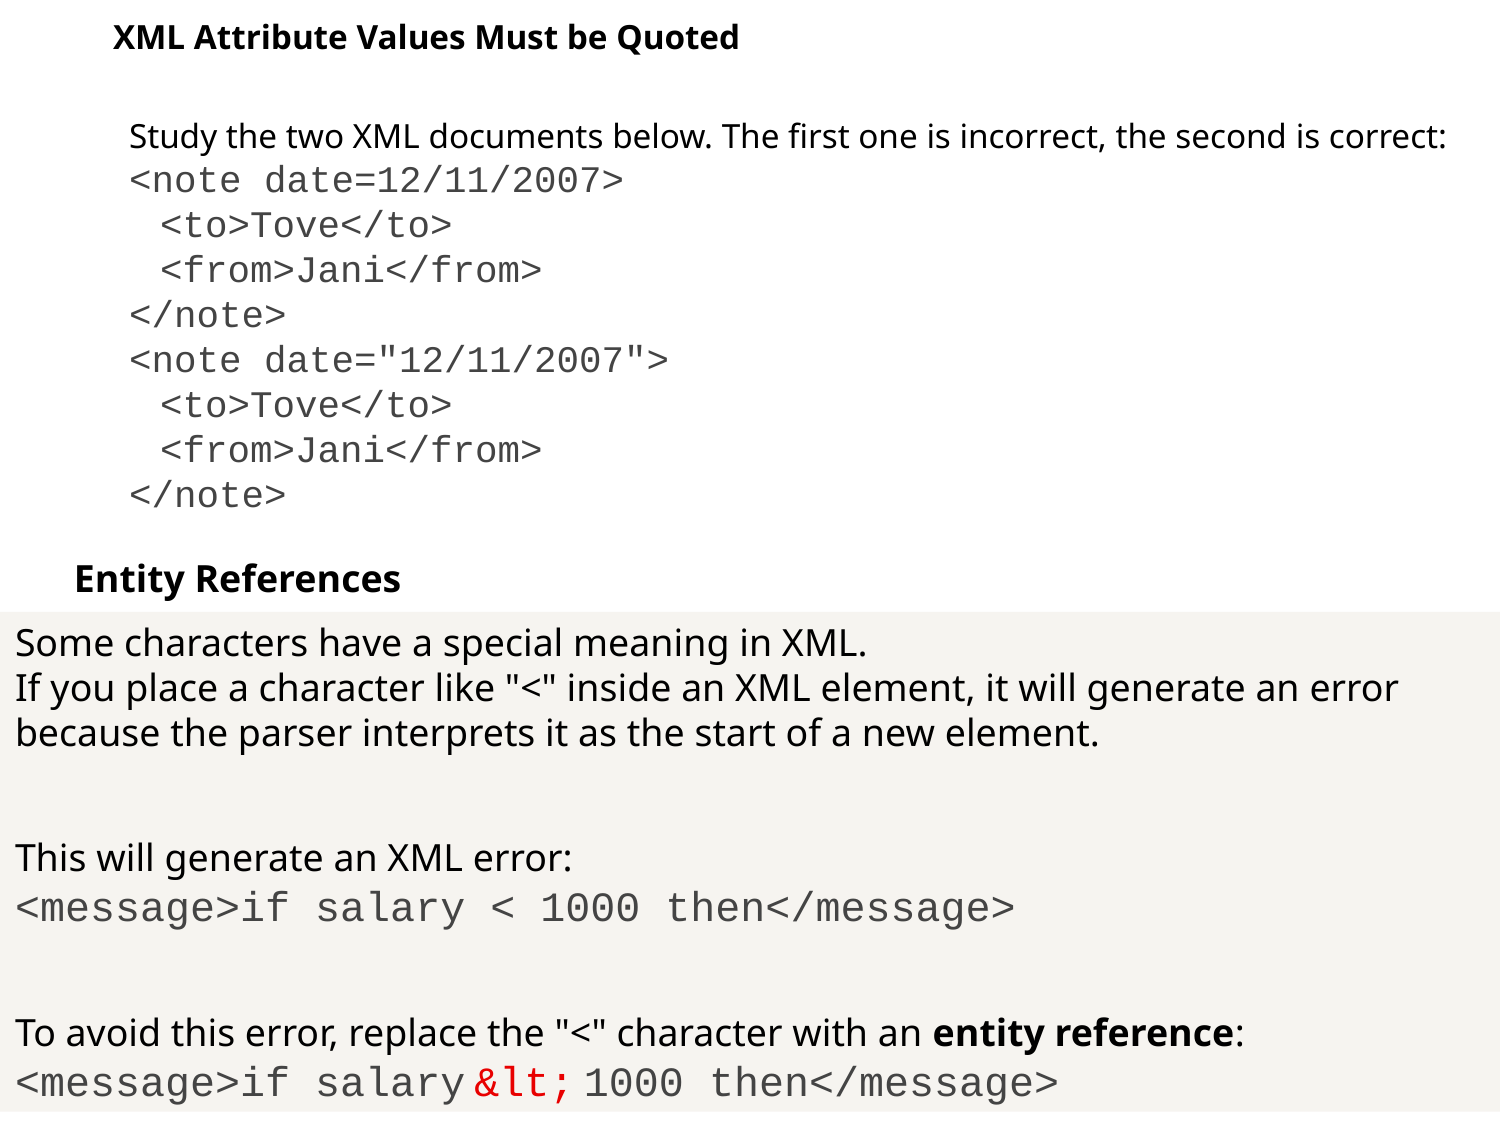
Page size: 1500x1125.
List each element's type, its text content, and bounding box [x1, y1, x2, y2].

text_box Entity References [58, 539, 418, 611]
text_box XML Attribute Values Must be Quoted [98, 0, 757, 56]
text_box Some characters have a special meaning in XML. If you place a character like "<" inside an XML element, it will generate an error because the parser interprets it as the start of a new element. This will generate an XML error: <message>if salary < 1000 then</message> To avoid this error, replace the "<" character with an entity reference: <message>if salary &lt; 1000 then</message> [0, 611, 1500, 1112]
text_box Study the two XML documents below. The first one is incorrect, the second is correct: <note date=12/11/2007> <to>Tove</to> <from>Jani</from> </note> <note date="12/11/2007"> <to>Tove</to> <from>Jani</from> </note> [114, 107, 1465, 523]
